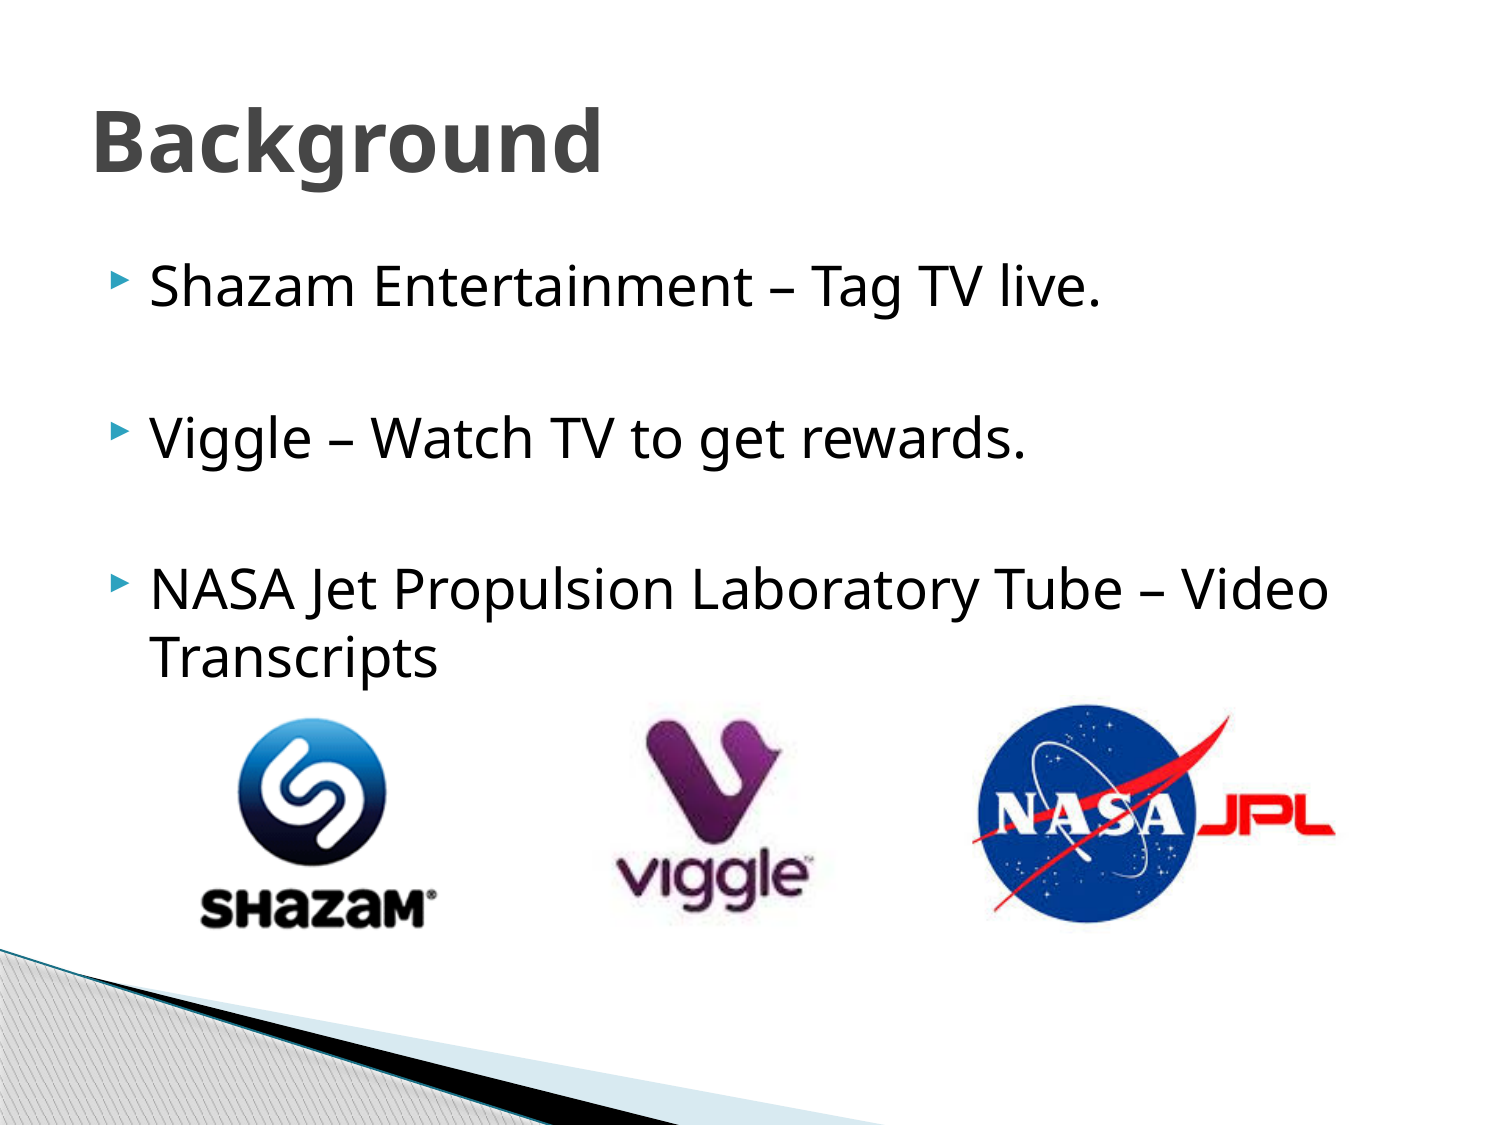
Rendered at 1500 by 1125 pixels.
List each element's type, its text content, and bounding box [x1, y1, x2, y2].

picture [574, 666, 863, 945]
picture [148, 713, 494, 935]
title Background [75, 45, 1425, 233]
list Shazam Entertainment – Tag TV live. Viggle – Watch TV to get rewards. NASA Jet Propulsion Laboratory Tube – Video Transcripts [75, 243, 1425, 986]
picture [910, 695, 1390, 954]
